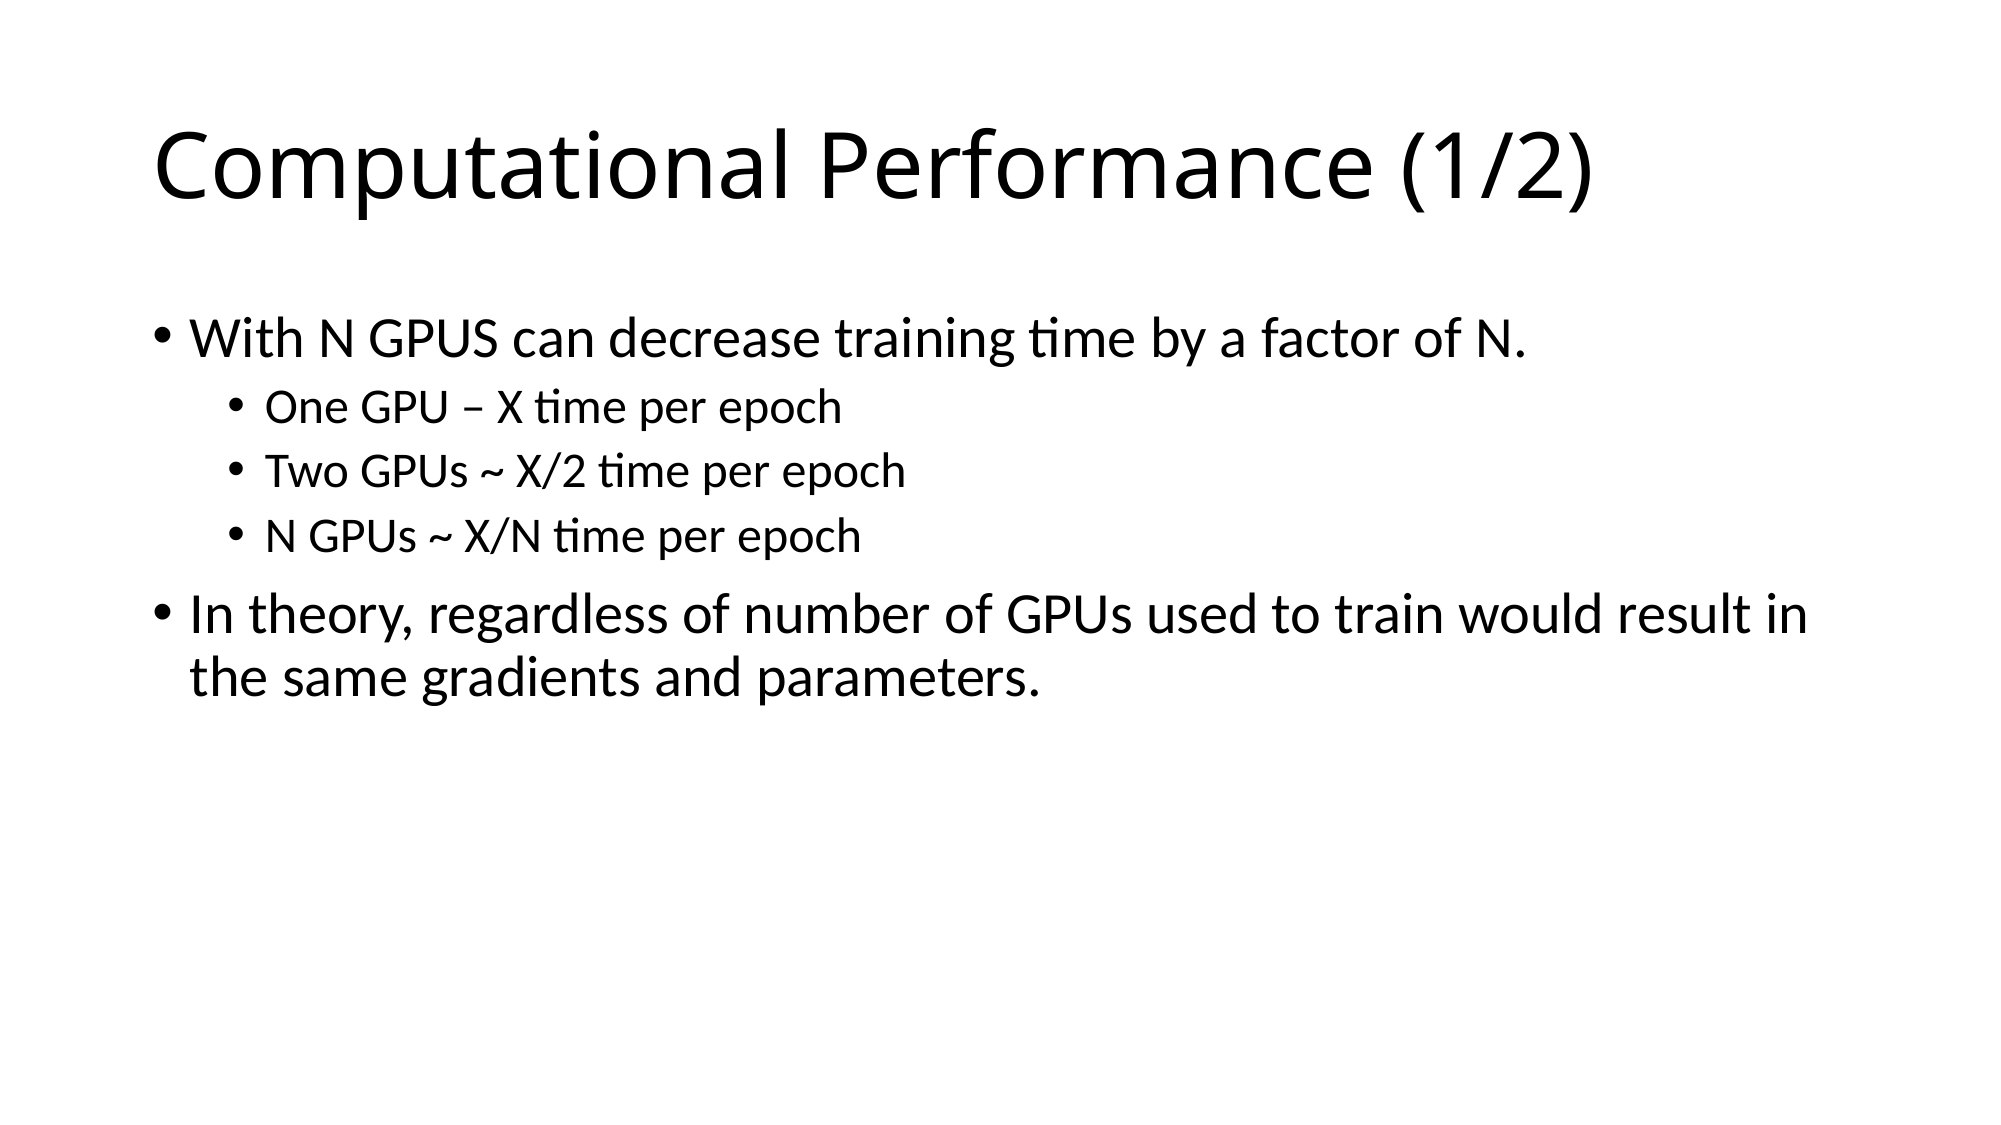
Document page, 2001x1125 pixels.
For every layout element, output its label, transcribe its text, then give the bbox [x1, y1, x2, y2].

list With N GPUS can decrease training time by a factor of N. One GPU – X time per epoch Two GPUs ~ X/2 time per epoch N GPUs ~ X/N time per epoch In theory, regardless of number of GPUs used to train would result in the same gradients and parameters. [137, 299, 1863, 1014]
title Computational Performance (1/2) [137, 59, 1863, 278]
